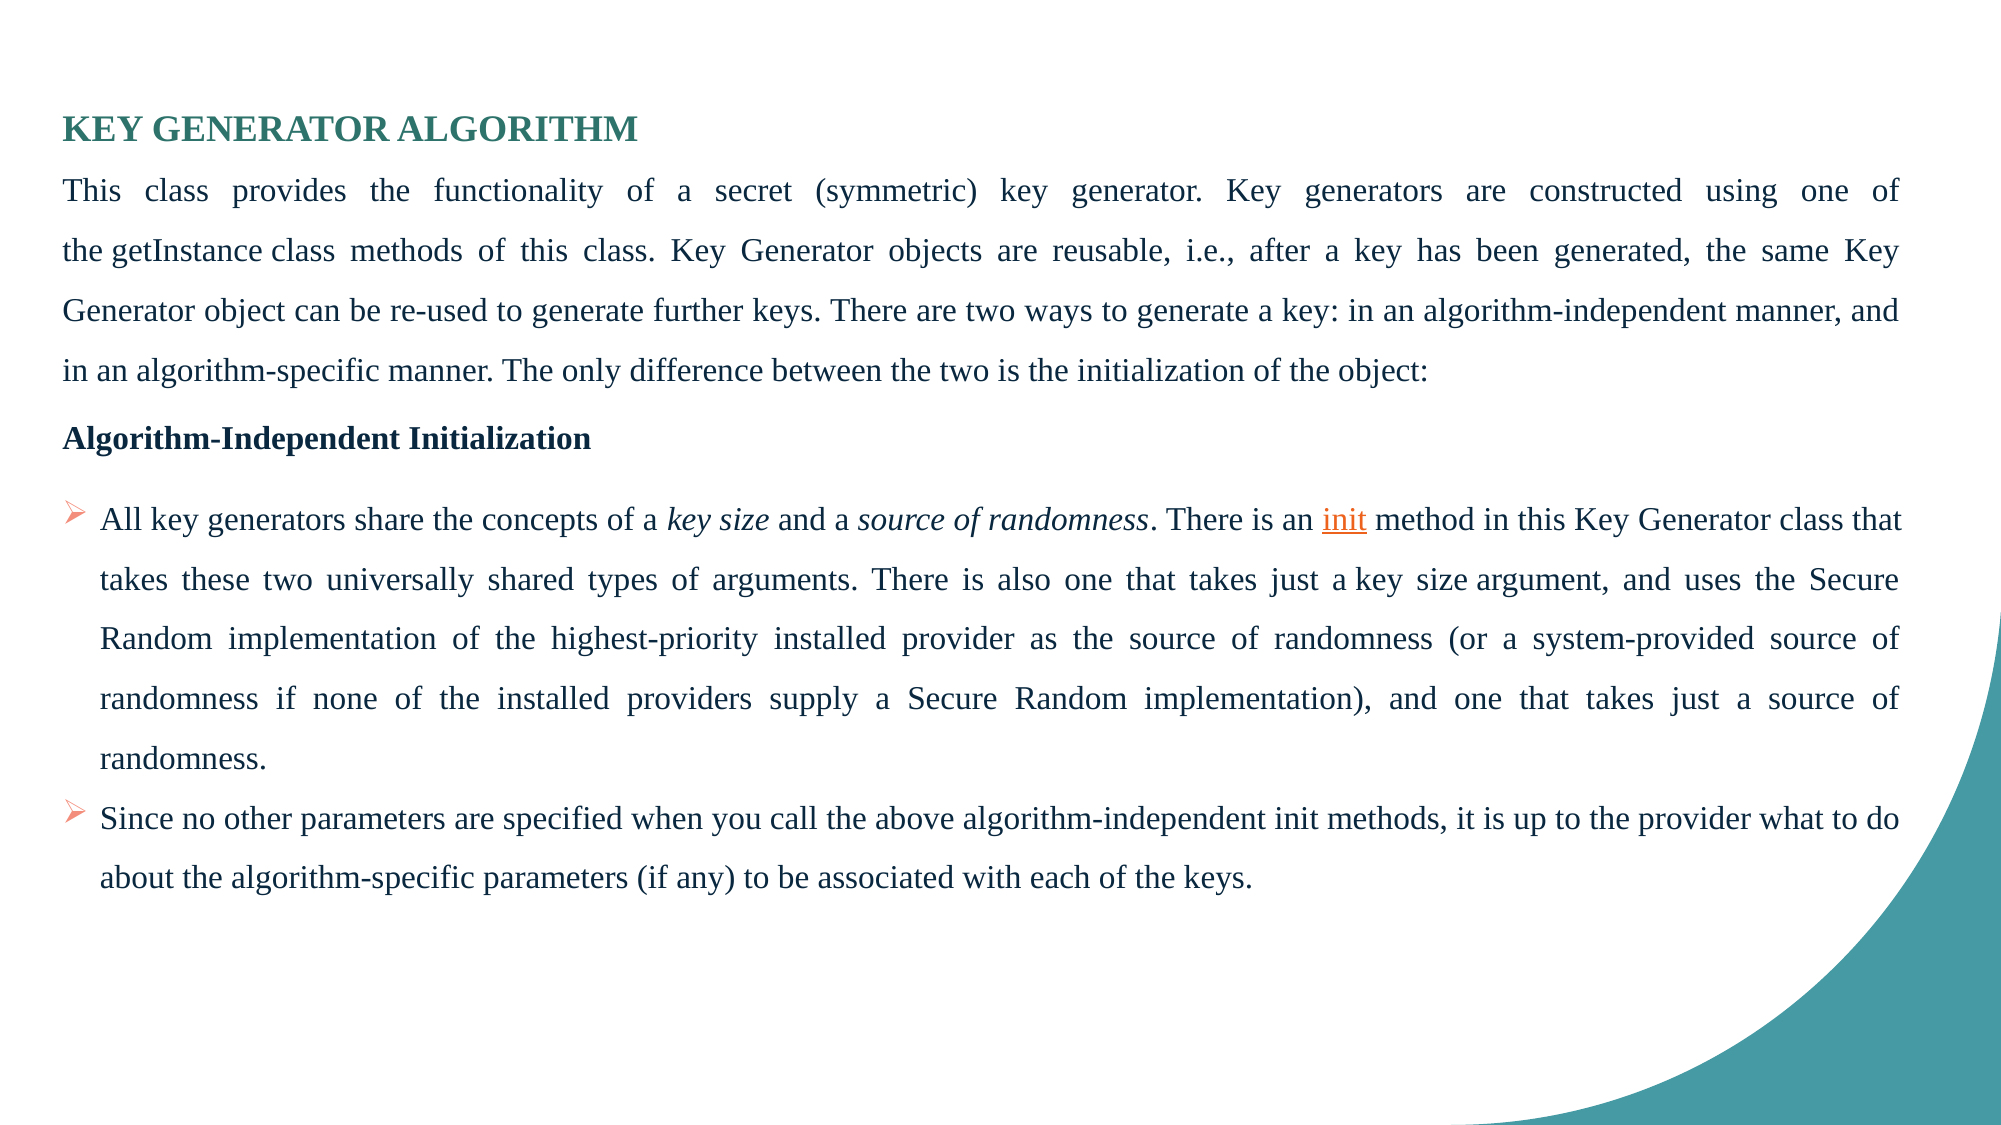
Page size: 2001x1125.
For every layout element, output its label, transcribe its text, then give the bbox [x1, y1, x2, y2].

list KEY GENERATOR ALGORITHM This class provides the functionality of a secret (symmetric) key generator. Key generators are constructed using one of the getInstance class methods of this class. Key Generator objects are reusable, i.e., after a key has been generated, the same Key Generator object can be re-used to generate further keys. There are two ways to generate a key: in an algorithm-independent manner, and in an algorithm-specific manner. The only difference between the two is the initialization of the object: Algorithm-Independent Initialization All key generators share the concepts of a key size and a source of randomness. There is an init method in this Key Generator class that takes these two universally shared types of arguments. There is also one that takes just a key size argument, and uses the Secure Random implementation of the highest-priority installed provider as the source of randomness (or a system-provided source of randomness if none of the installed providers supply a Secure Random implementation), and one that takes just a source of randomness. Since no other parameters are specified when you call the above algorithm-independent init methods, it is up to the provider what to do about the algorithm-specific parameters (if any) to be associated with each of the keys. [47, 73, 1919, 1017]
